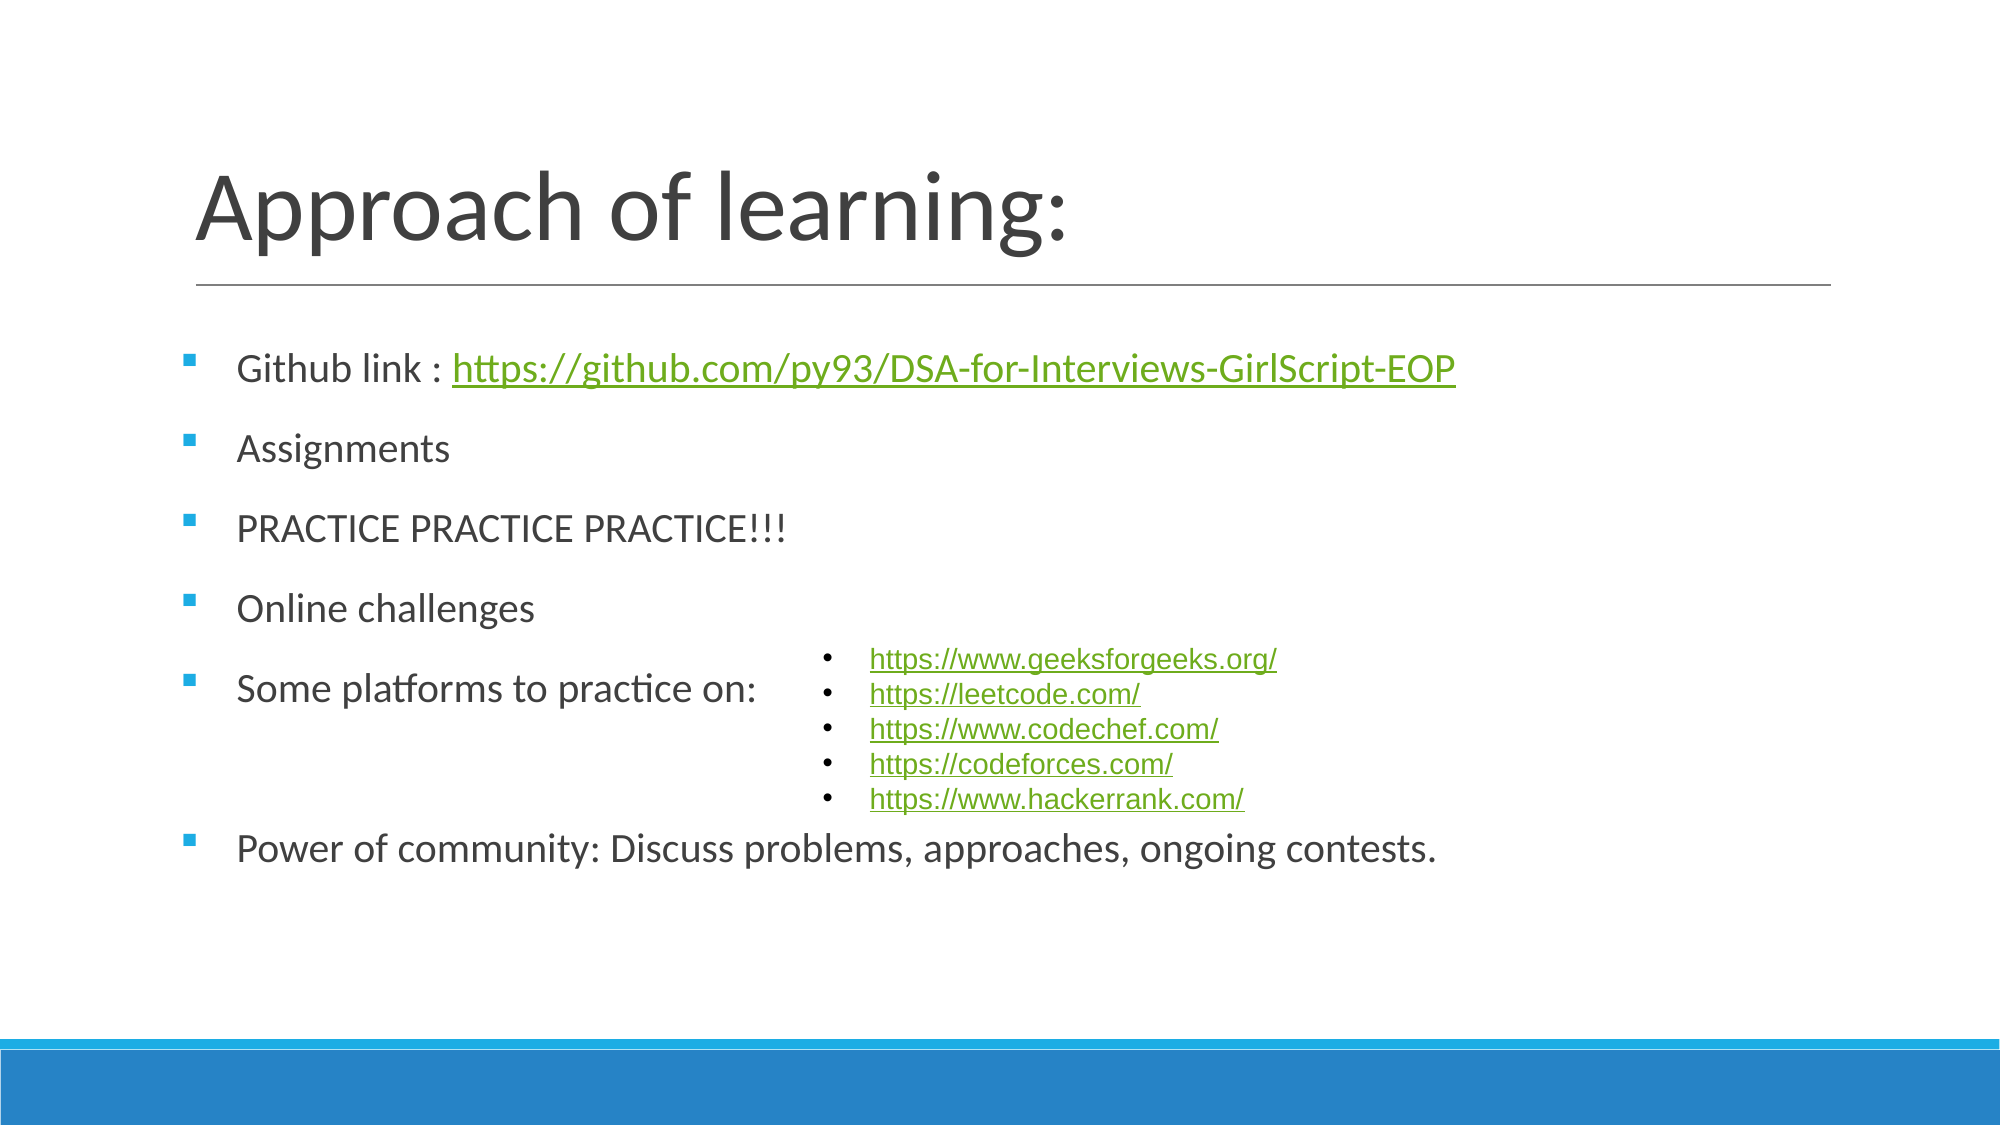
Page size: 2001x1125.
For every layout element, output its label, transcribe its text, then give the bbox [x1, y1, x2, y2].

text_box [179, 302, 1831, 963]
text_box Approach of learning: [180, 30, 1830, 269]
